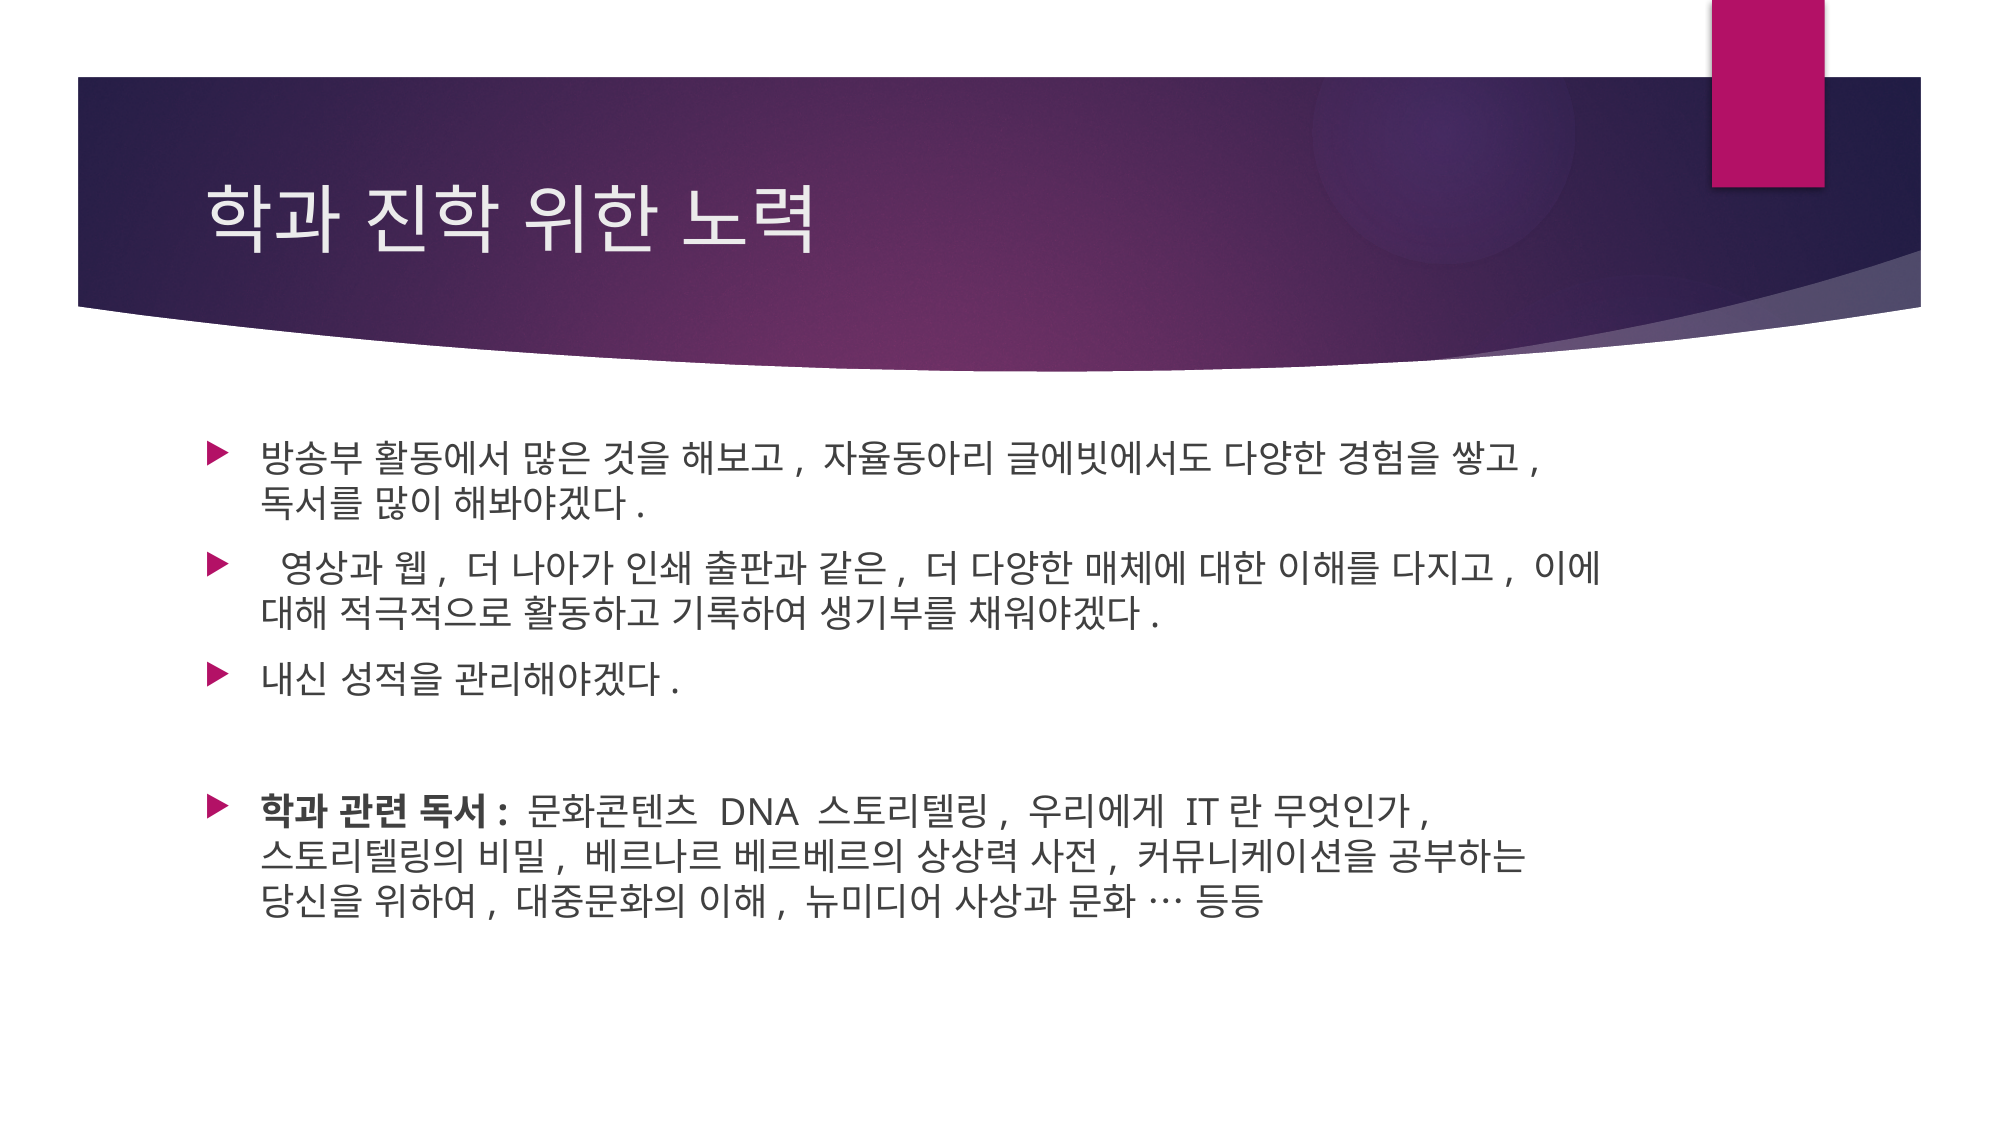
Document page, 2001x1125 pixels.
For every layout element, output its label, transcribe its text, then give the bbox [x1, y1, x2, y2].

title 학과 진학 위한 노력 [189, 159, 1627, 276]
list 방송부 활동에서 많은 것을 해보고, 자율동아리 글에빗에서도 다양한 경험을 쌓고, 독서를 많이 해봐야겠다. 영상과 웹, 더 나아가 인쇄 출판과 같은, 더 다양한 매체에 대한 이해를 다지고, 이에 대해 적극적으로 활동하고 기록하여 생기부를 채워야겠다. 내신 성적을 관리해야겠다. 학과 관련 독서: 문화콘텐츠 DNA 스토리텔링, 우리에게 IT란 무엇인가, 스토리텔링의 비밀, 베르나르 베르베르의 상상력 사전, 커뮤니케이션을 공부하는 당신을 위하여, 대중문화의 이해, 뉴미디어 사상과 문화 … 등등 [189, 427, 1638, 988]
